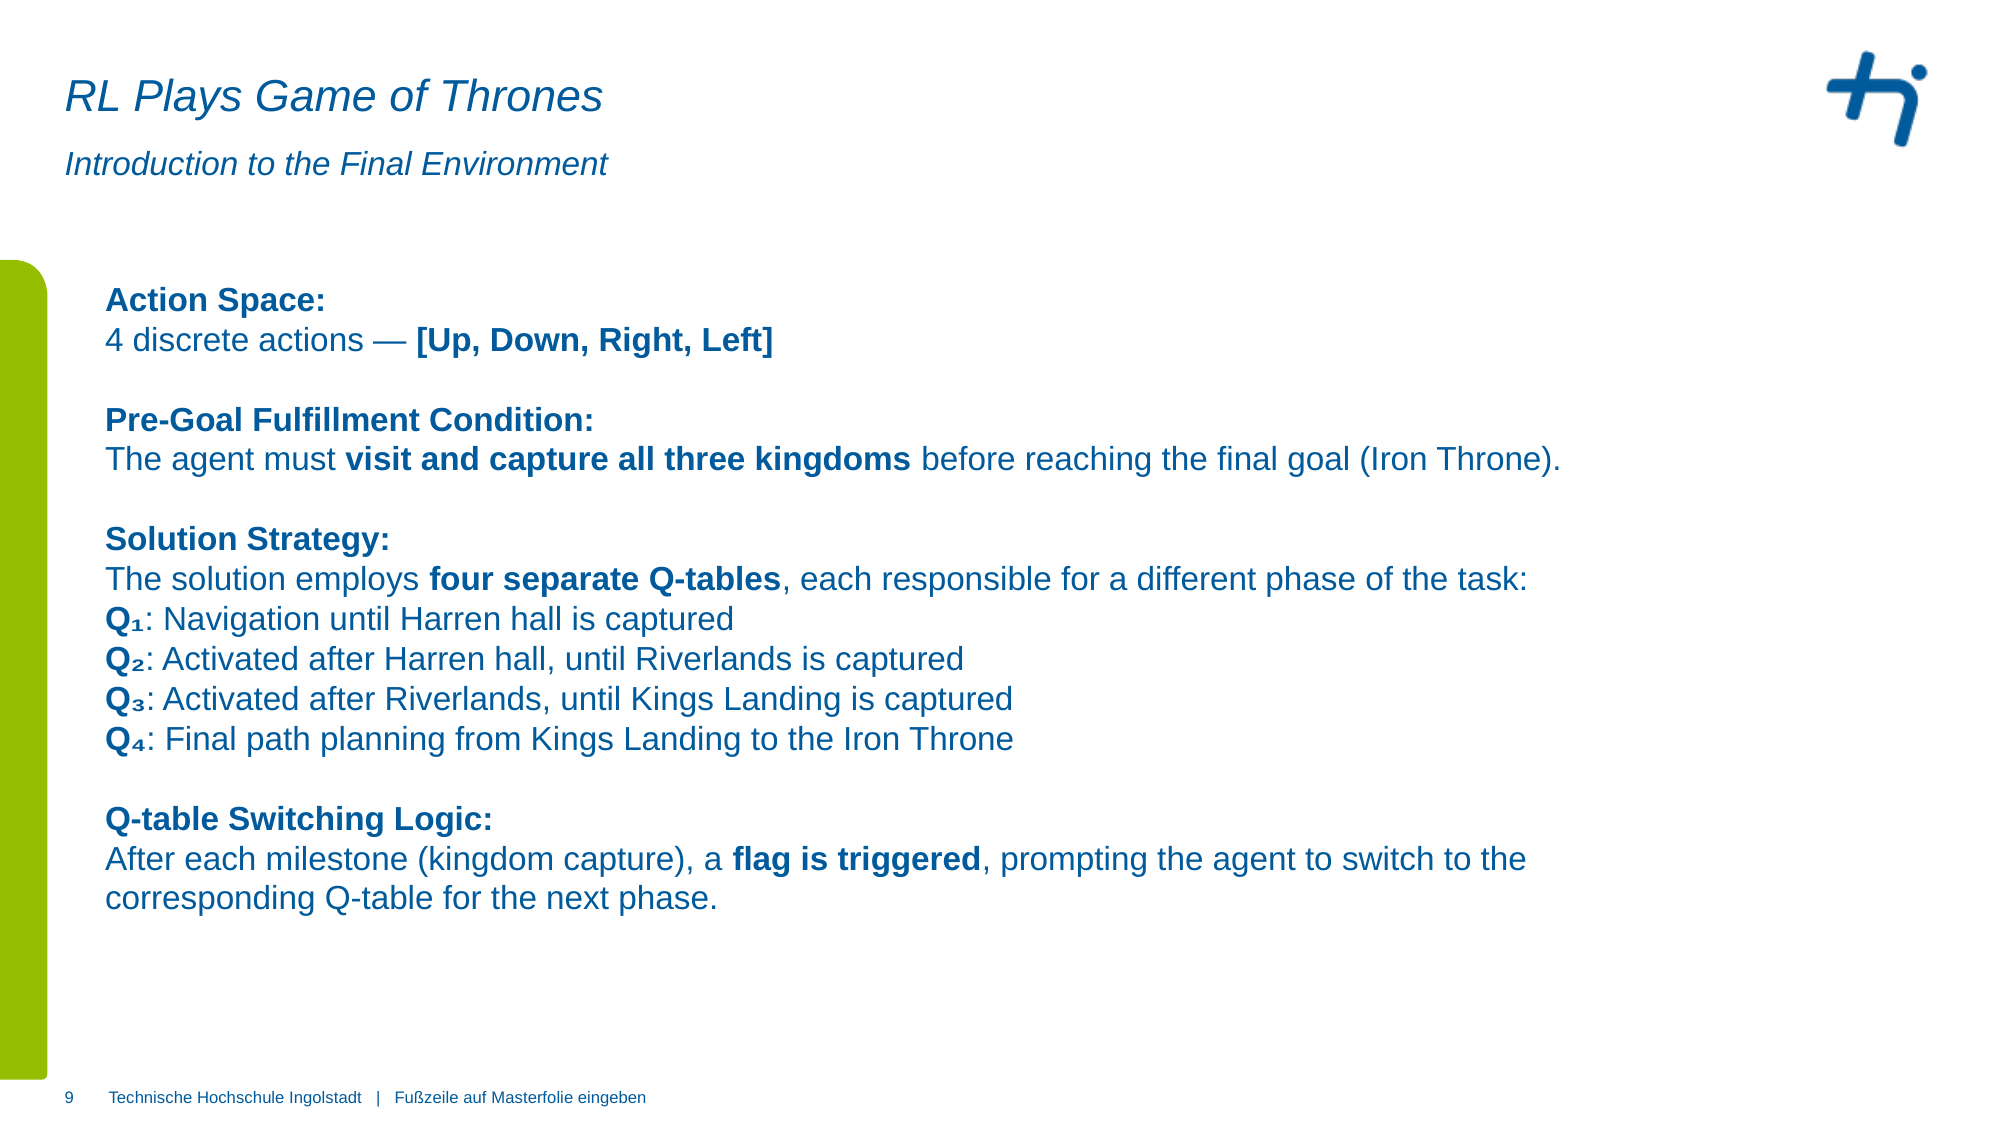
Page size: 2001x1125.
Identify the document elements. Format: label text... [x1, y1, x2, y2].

title RL Plays Game of Thrones [64, 66, 1665, 121]
subtitle Introduction to the Final Environment [64, 122, 1665, 179]
slide_number 9 [64, 1087, 107, 1122]
text_box Action Space: 4 discrete actions — [Up, Down, Right, Left] Pre-Goal Fulfillment Condition: The agent must visit and capture all three kingdoms before reaching the final goal (Iron Throne). Solution Strategy: The solution employs four separate Q-tables, each responsible for a different phase of the task: Q₁: Navigation until Harren hall is captured Q₂: Activated after Harren hall, until Riverlands is captured Q₃: Activated after Riverlands, until Kings Landing is captured Q₄: Final path planning from Kings Landing to the Iron Throne Q-table Switching Logic: After each milestone (kingdom capture), a flag is triggered, prompting the agent to switch to the corresponding Q-table for the next phase. [90, 270, 1691, 1044]
